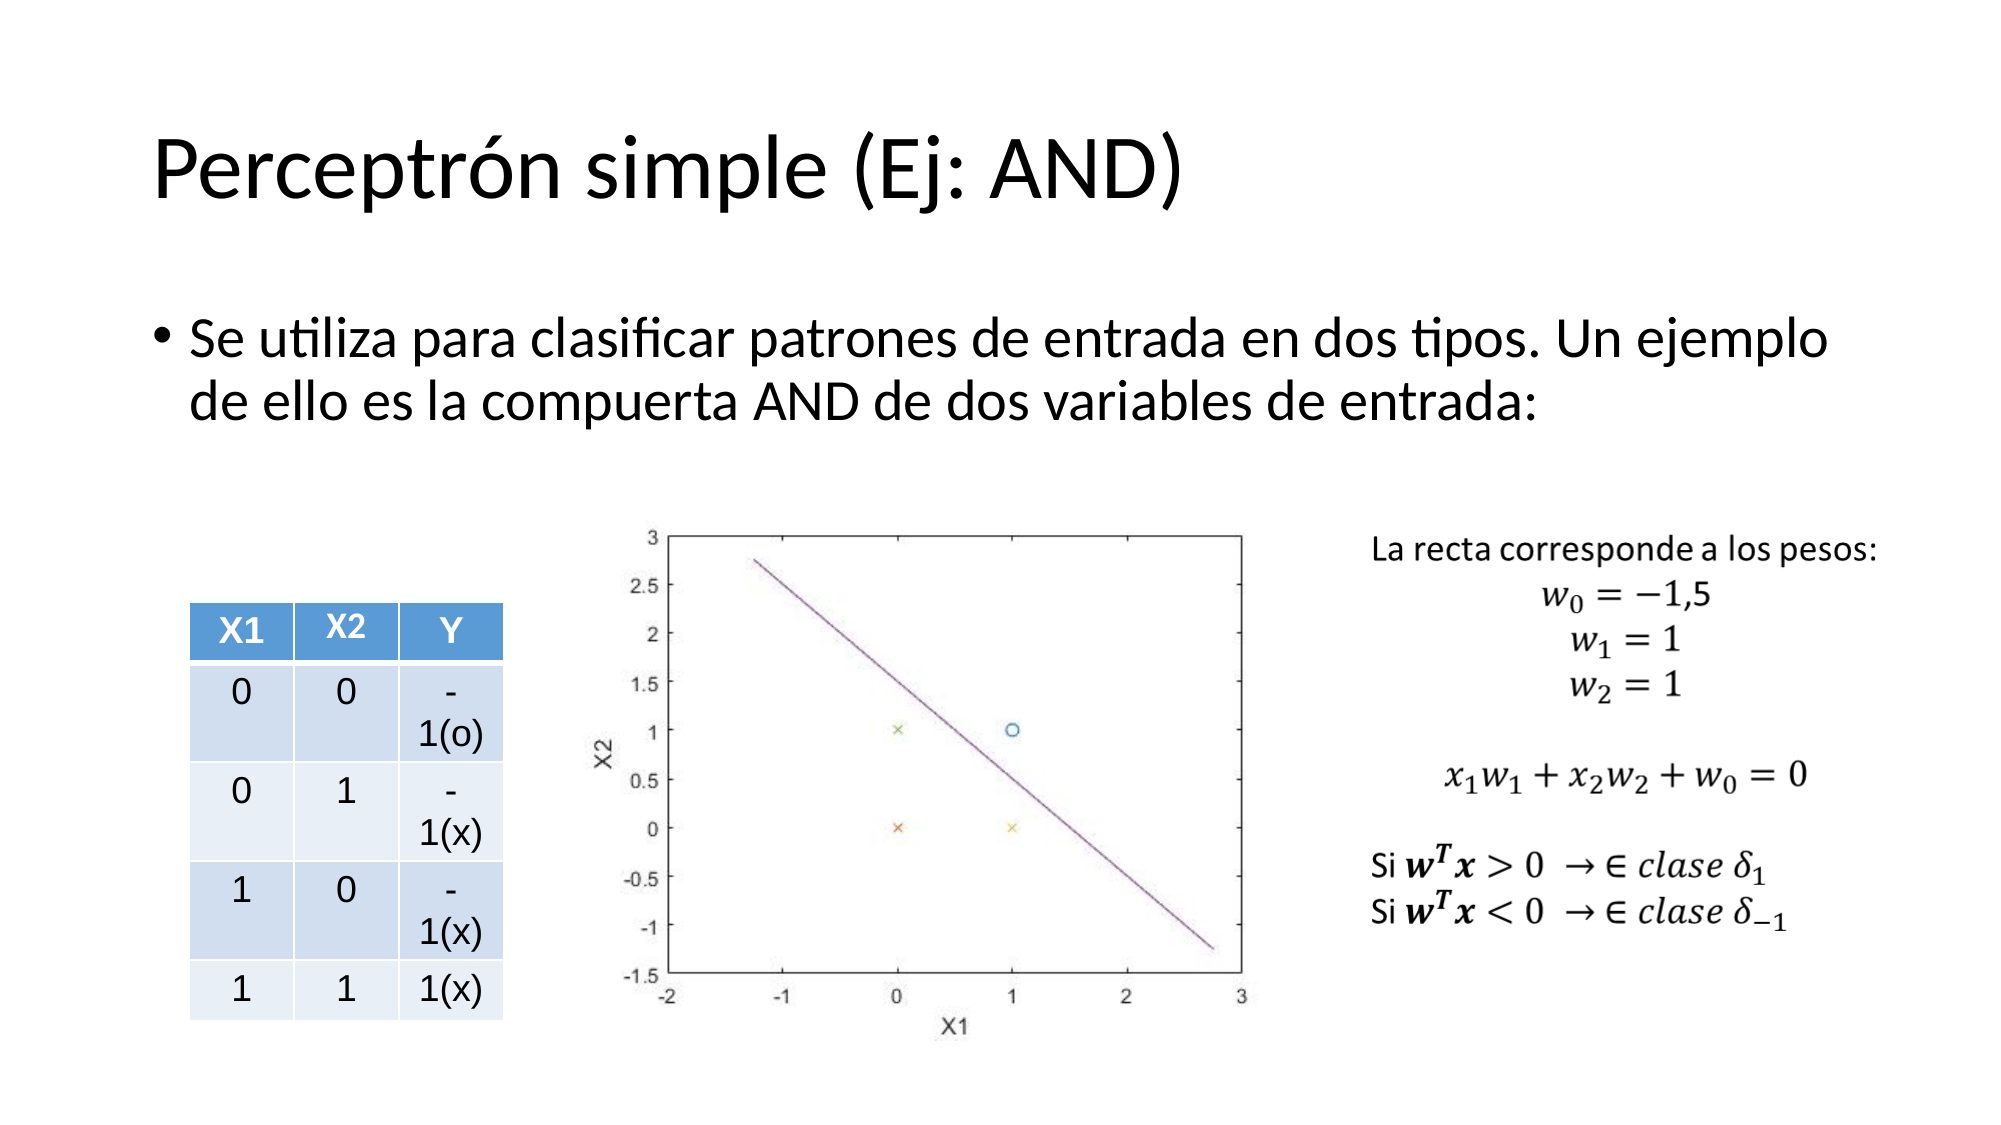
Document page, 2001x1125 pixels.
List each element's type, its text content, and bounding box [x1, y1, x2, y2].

table_cell 0 [295, 666, 398, 761]
table_header X1 [190, 603, 293, 660]
title Perceptrón simple (Ej: AND) [137, 59, 1863, 278]
table_cell 1 [295, 961, 398, 1020]
list Se utiliza para clasificar patrones de entrada en dos tipos. Un ejemplo de ello es la compuerta AND de dos variables de entrada: [137, 299, 1863, 618]
table_cell 1(x) [400, 961, 503, 1020]
table_cell 1 [295, 763, 398, 860]
table_header Y [400, 603, 503, 660]
table_cell -1(x) [400, 862, 503, 959]
table_cell -1(x) [400, 763, 503, 860]
table_cell 0 [295, 862, 398, 959]
picture [571, 495, 1313, 1042]
text_box [1356, 518, 1897, 990]
table_cell 0 [190, 763, 293, 860]
table_cell 1 [190, 862, 293, 959]
table_cell -1(o) [400, 666, 503, 761]
table_header X2 [295, 603, 398, 660]
table_cell 0 [190, 666, 293, 761]
table_cell 1 [190, 961, 293, 1020]
